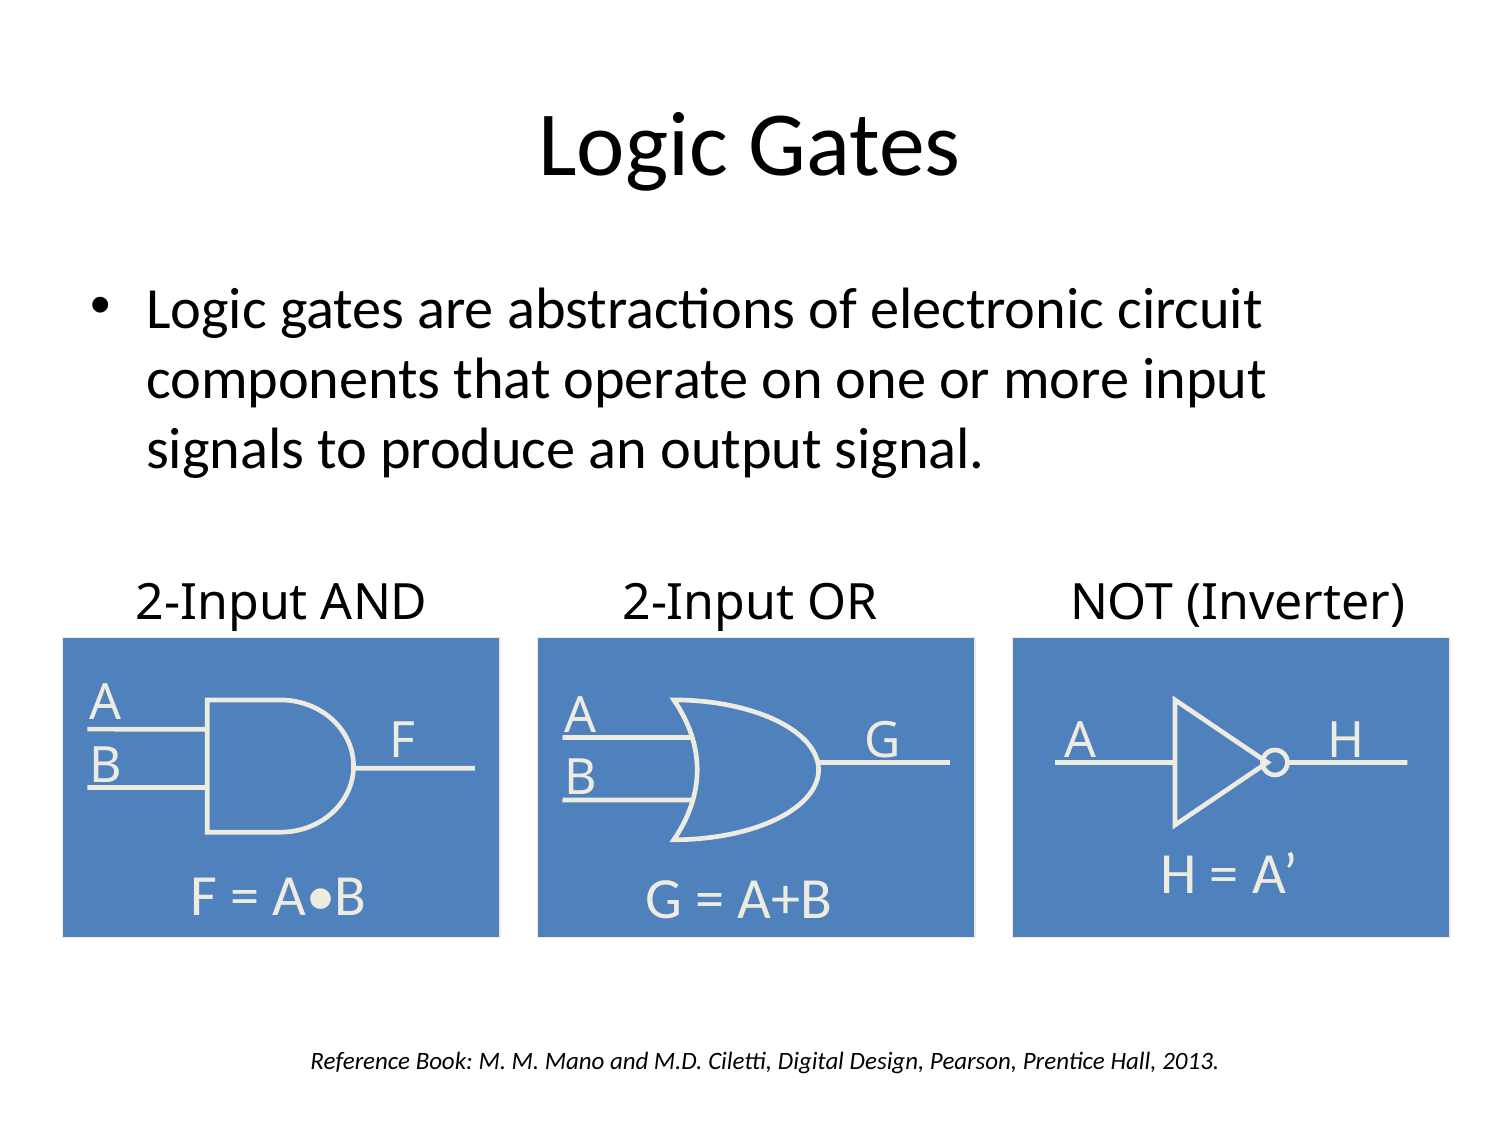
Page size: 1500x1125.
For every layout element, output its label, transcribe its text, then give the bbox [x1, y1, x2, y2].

text_box A [1049, 699, 1125, 775]
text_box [87, 699, 476, 833]
text_box [537, 637, 975, 938]
text_box H [1312, 699, 1388, 775]
text_box G [849, 699, 925, 775]
text_box G = A+B [630, 852, 847, 938]
text_box [62, 637, 500, 938]
text_box B [549, 737, 625, 813]
text_box [673, 699, 819, 840]
text_box A [74, 662, 150, 724]
list Logic gates are abstractions of electronic circuit components that operate on one or more input signals to produce an output signal. [75, 262, 1425, 1005]
text_box H = A’ [1145, 827, 1314, 913]
text_box A [549, 674, 625, 737]
text_box 2-Input OR [594, 562, 893, 638]
title Logic Gates [75, 45, 1425, 233]
text_box B [74, 724, 82, 800]
text_box 2-Input AND [121, 562, 443, 638]
text_box NOT (Inverter) [1055, 562, 1421, 638]
text_box [1262, 750, 1288, 775]
text_box [1175, 699, 1263, 826]
text_box [1012, 637, 1450, 938]
text_box Reference Book: M. M. Mano and M.D. Ciletti, Digital Design, Pearson, Prentice Hall, 2013. [62, 1037, 1475, 1083]
text_box F = A•B [175, 849, 382, 935]
